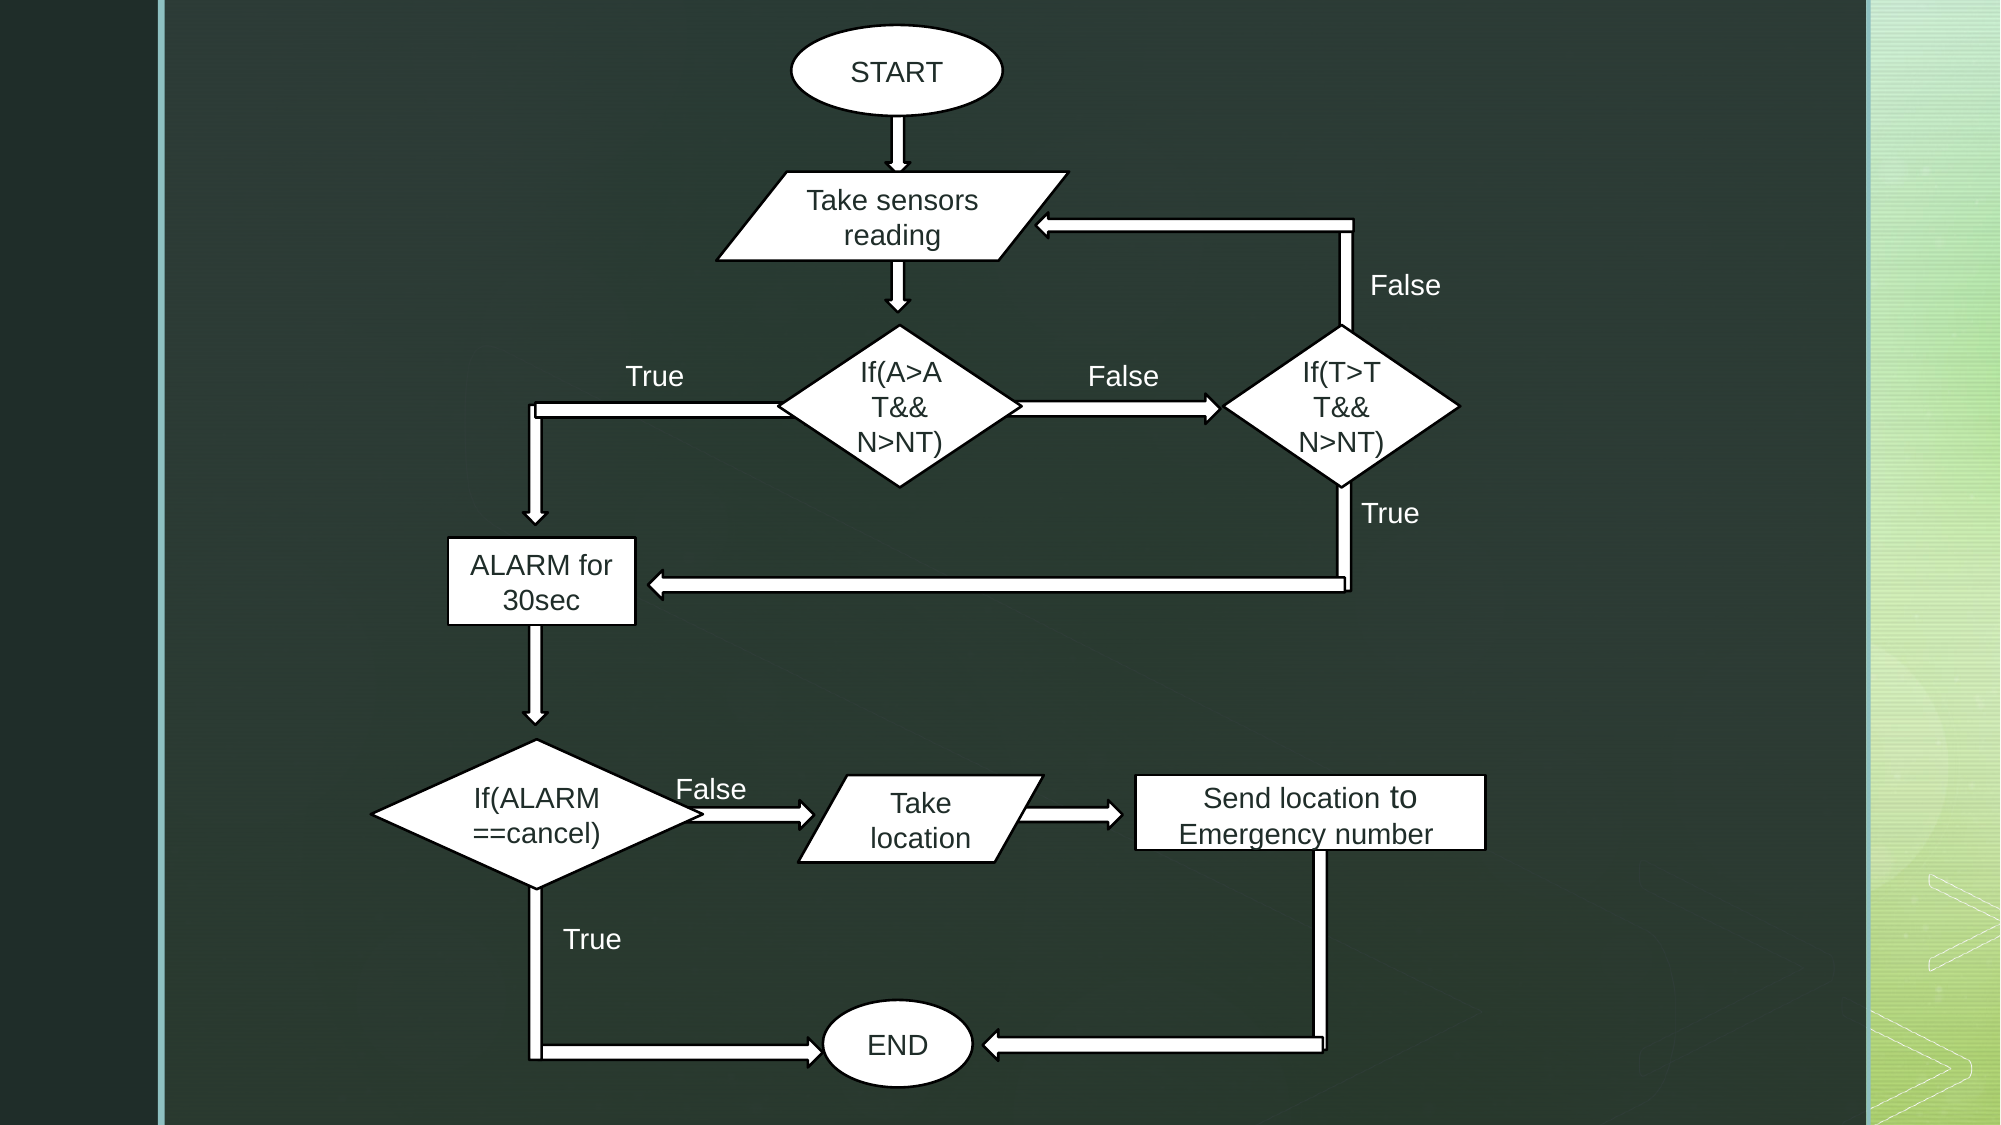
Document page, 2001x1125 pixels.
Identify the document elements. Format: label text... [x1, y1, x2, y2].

text_box [521, 403, 550, 526]
text_box If(A>AT&& N>NT) [776, 323, 1023, 489]
text_box [542, 1036, 823, 1069]
text_box False [659, 761, 824, 814]
text_box [884, 262, 912, 314]
text_box START [789, 23, 1005, 118]
picture [1871, 0, 2001, 1125]
text_box [646, 568, 1347, 602]
text_box [1312, 851, 1329, 1052]
text_box [527, 887, 543, 1062]
text_box [1335, 486, 1353, 593]
text_box Take sensors reading [715, 170, 1071, 262]
text_box If(ALARM==cancel) [369, 738, 705, 891]
text_box ALARM for 30sec [447, 536, 637, 626]
text_box [981, 1028, 1325, 1063]
text_box [884, 118, 912, 170]
text_box True [1345, 485, 1472, 538]
text_box If(T>TT&& N>NT) [1221, 323, 1462, 489]
text_box [1019, 798, 1124, 831]
text_box [1008, 399, 1222, 426]
text_box False [1354, 258, 1519, 310]
text_box [521, 626, 550, 726]
text_box True [609, 349, 737, 401]
text_box END [821, 998, 975, 1089]
text_box [534, 401, 793, 419]
text_box False [1072, 349, 1258, 401]
text_box True [547, 911, 674, 964]
text_box [1338, 233, 1355, 331]
text_box [687, 798, 816, 831]
text_box Take location [796, 773, 1045, 864]
text_box Send location to Emergency number [1134, 774, 1487, 851]
text_box [1034, 211, 1355, 240]
